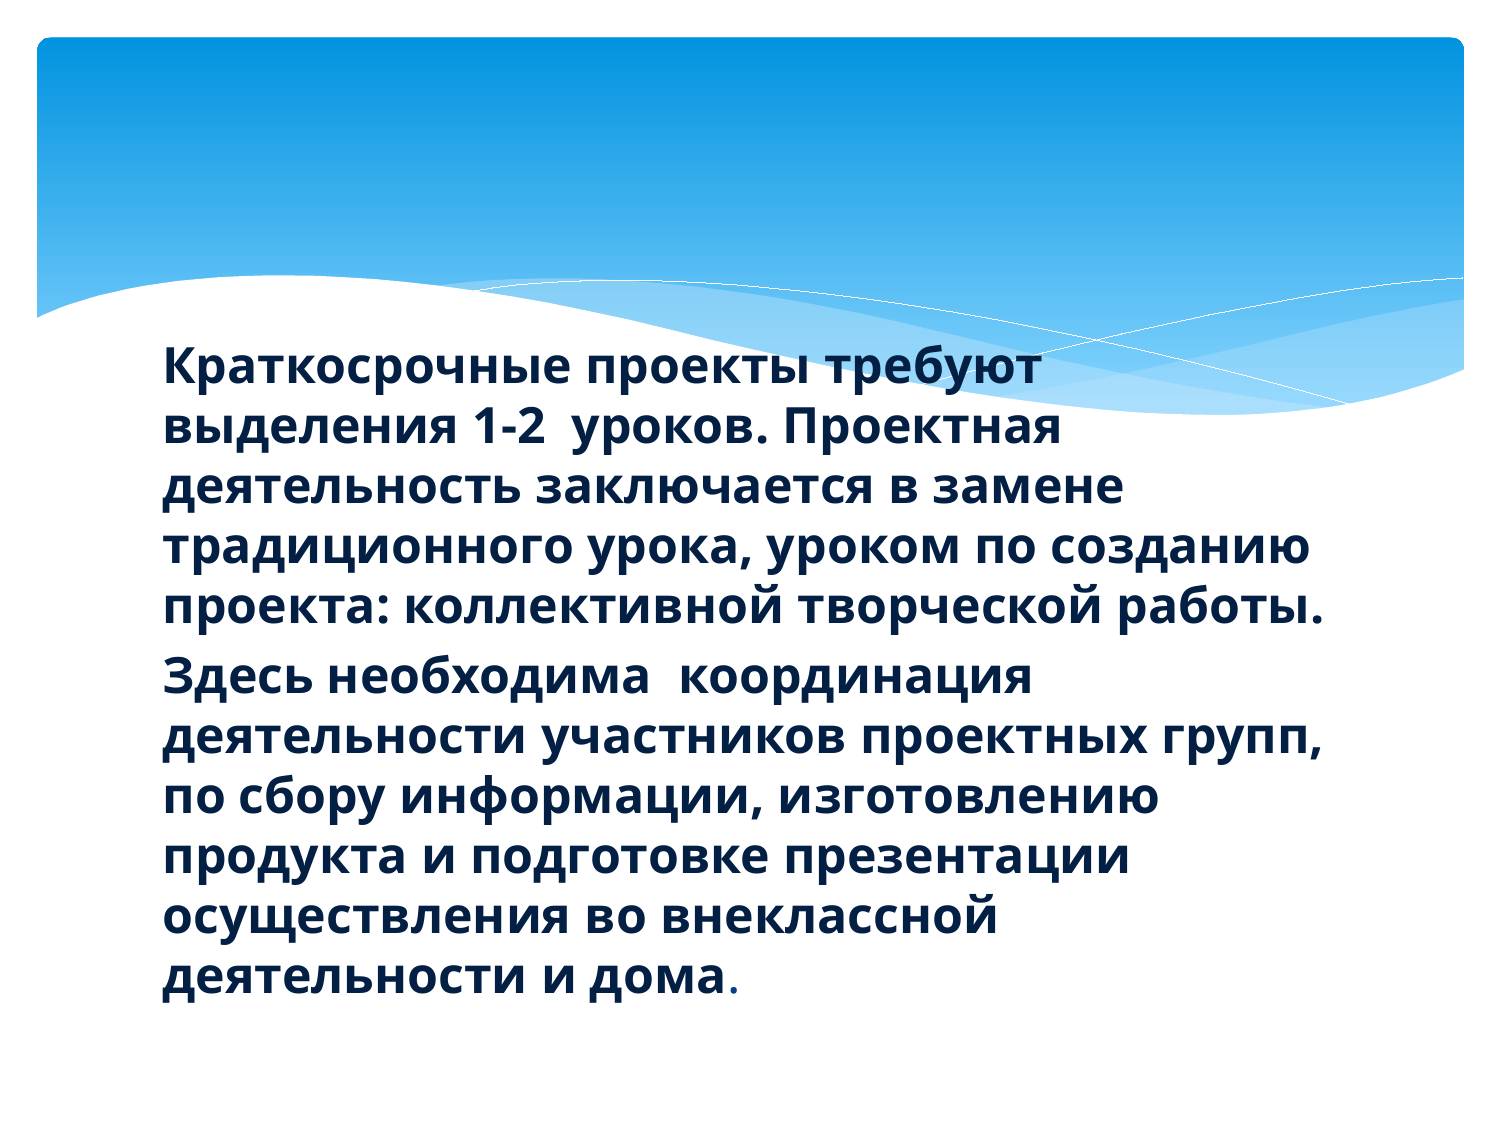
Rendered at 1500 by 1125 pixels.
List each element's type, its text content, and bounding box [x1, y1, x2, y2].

list Краткосрочные проекты требуют выделения 1-2 уроков. Проектная деятельность заключается в замене традиционного урока, уроком по созданию проекта: коллективной творческой работы. Здесь необходима координация деятельности участников проектных групп, по сбору информации, изготовлению продукта и подготовке презентации осуществления во внеклассной деятельности и дома. [147, 326, 1363, 1041]
